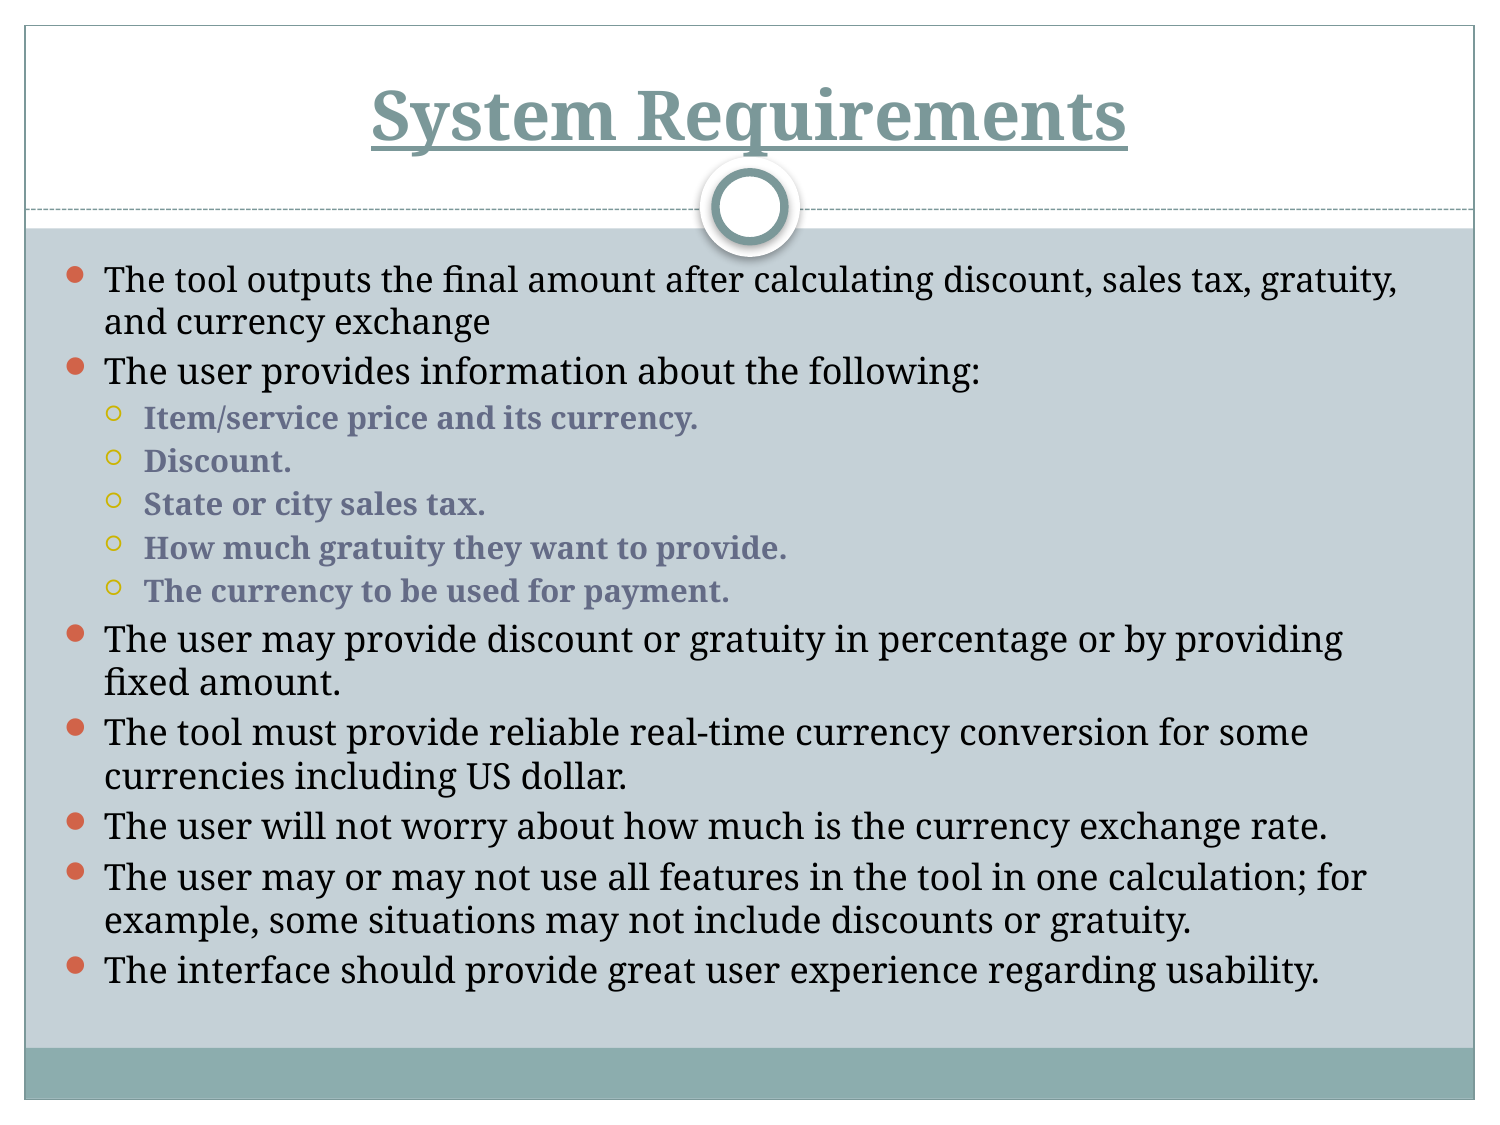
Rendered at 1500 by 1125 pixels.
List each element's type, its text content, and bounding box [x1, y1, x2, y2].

list The tool outputs the final amount after calculating discount, sales tax, gratuity, and currency exchange The user provides information about the following: Item/service price and its currency. Discount. State or city sales tax. How much gratuity they want to provide. The currency to be used for payment. The user may provide discount or gratuity in percentage or by providing fixed amount. The tool must provide reliable real-time currency conversion for some currencies including US dollar. The user will not worry about how much is the currency exchange rate. The user may or may not use all features in the tool in one calculation; for example, some situations may not include discounts or gratuity. The interface should provide great user experience regarding usability. [49, 250, 1445, 1001]
title System Requirements [49, 37, 1450, 162]
